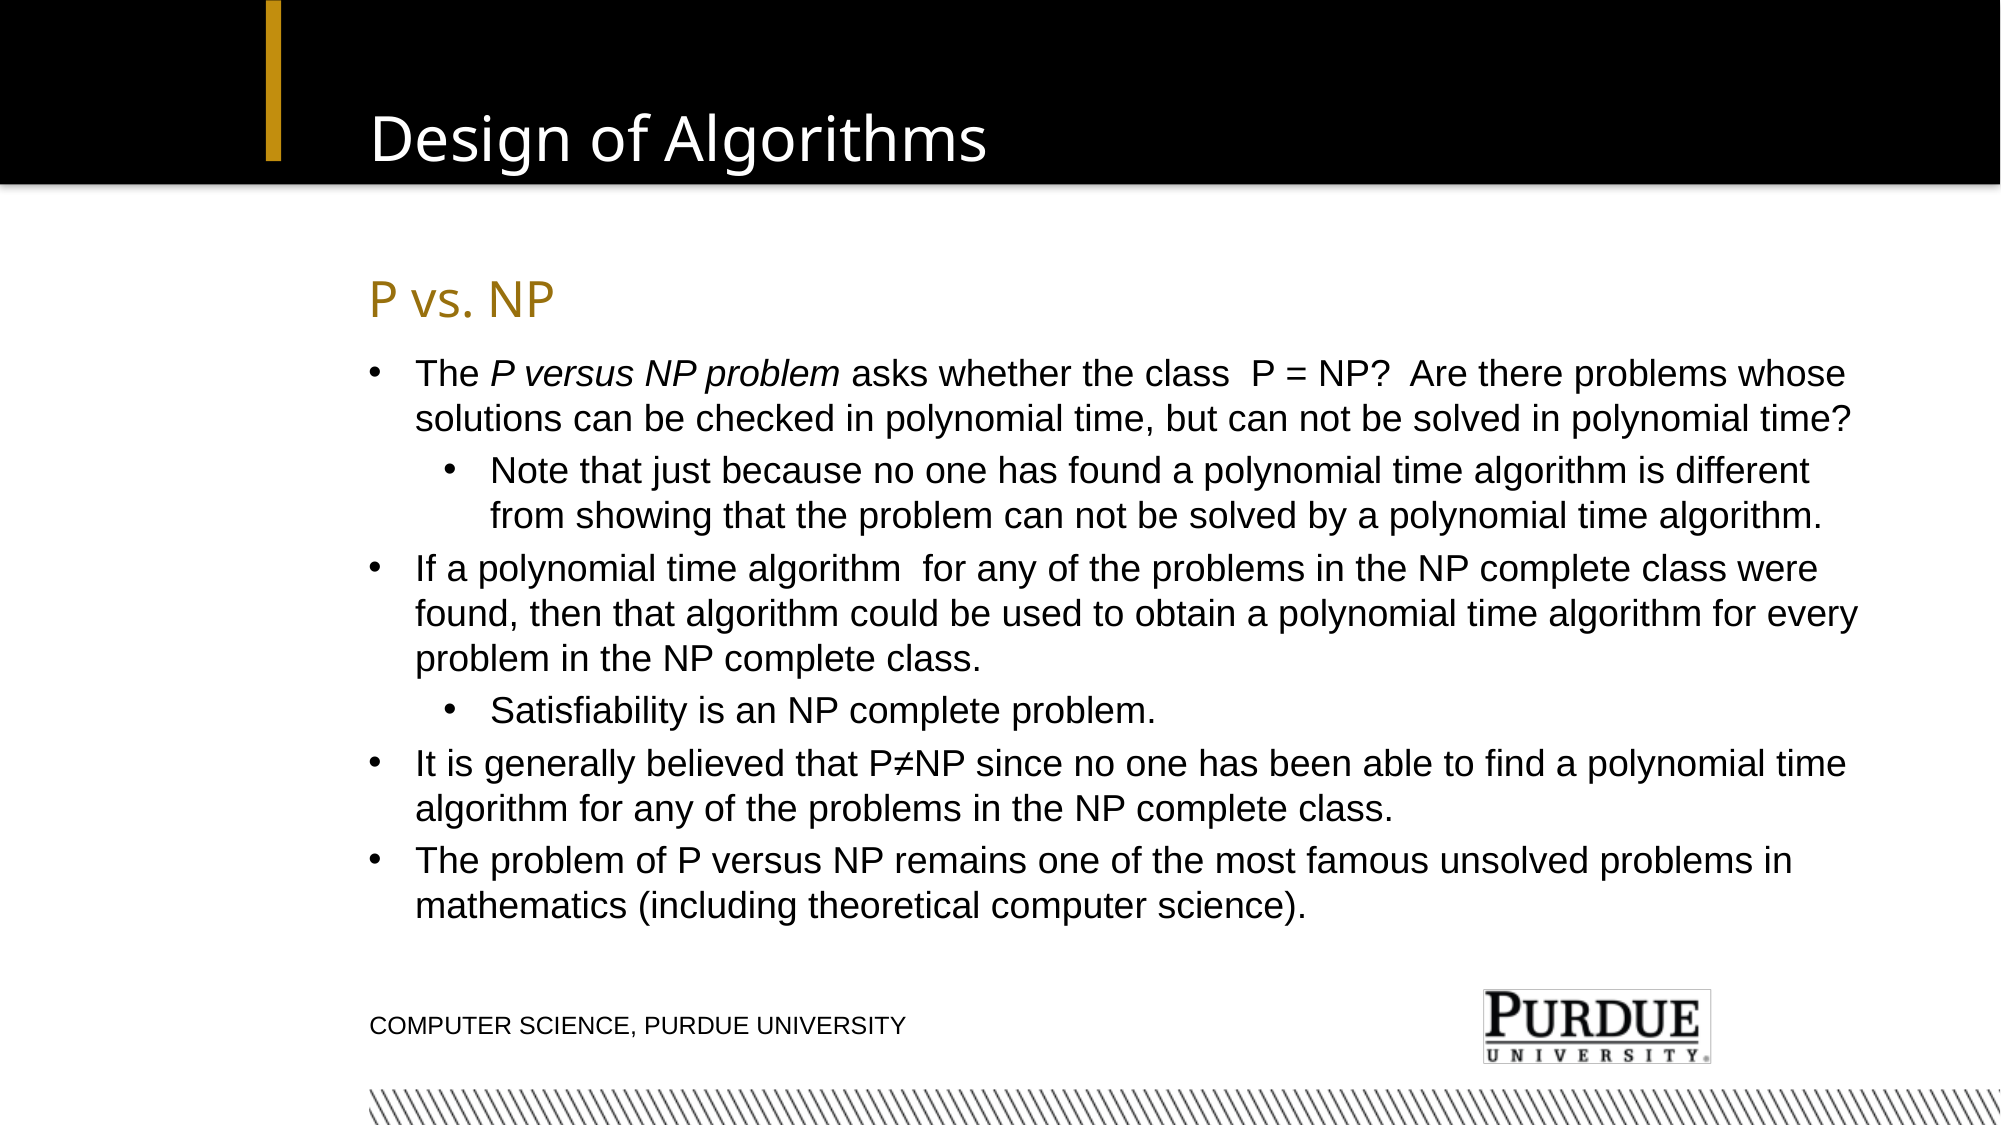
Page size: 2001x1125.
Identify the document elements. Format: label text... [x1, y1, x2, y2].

title Design of Algorithms [369, 98, 1704, 186]
list P vs. NP [368, 267, 1704, 337]
text_box The P versus NP problem asks whether the class P = NP? Are there problems whose solutions can be checked in polynomial time, but can not be solved in polynomial time? Note that just because no one has found a polynomial time algorithm is different from showing that the problem can not be solved by a polynomial time algorithm. If a polynomial time algorithm for any of the problems in the NP complete class were found, then that algorithm could be used to obtain a polynomial time algorithm for every problem in the NP complete class. Satisfiability is an NP complete problem. It is generally believed that P≠NP since no one has been able to find a polynomial time algorithm for any of the problems in the NP complete class. The problem of P versus NP remains one of the most famous unsolved problems in mathematics (including theoretical computer science). [368, 348, 1893, 1069]
